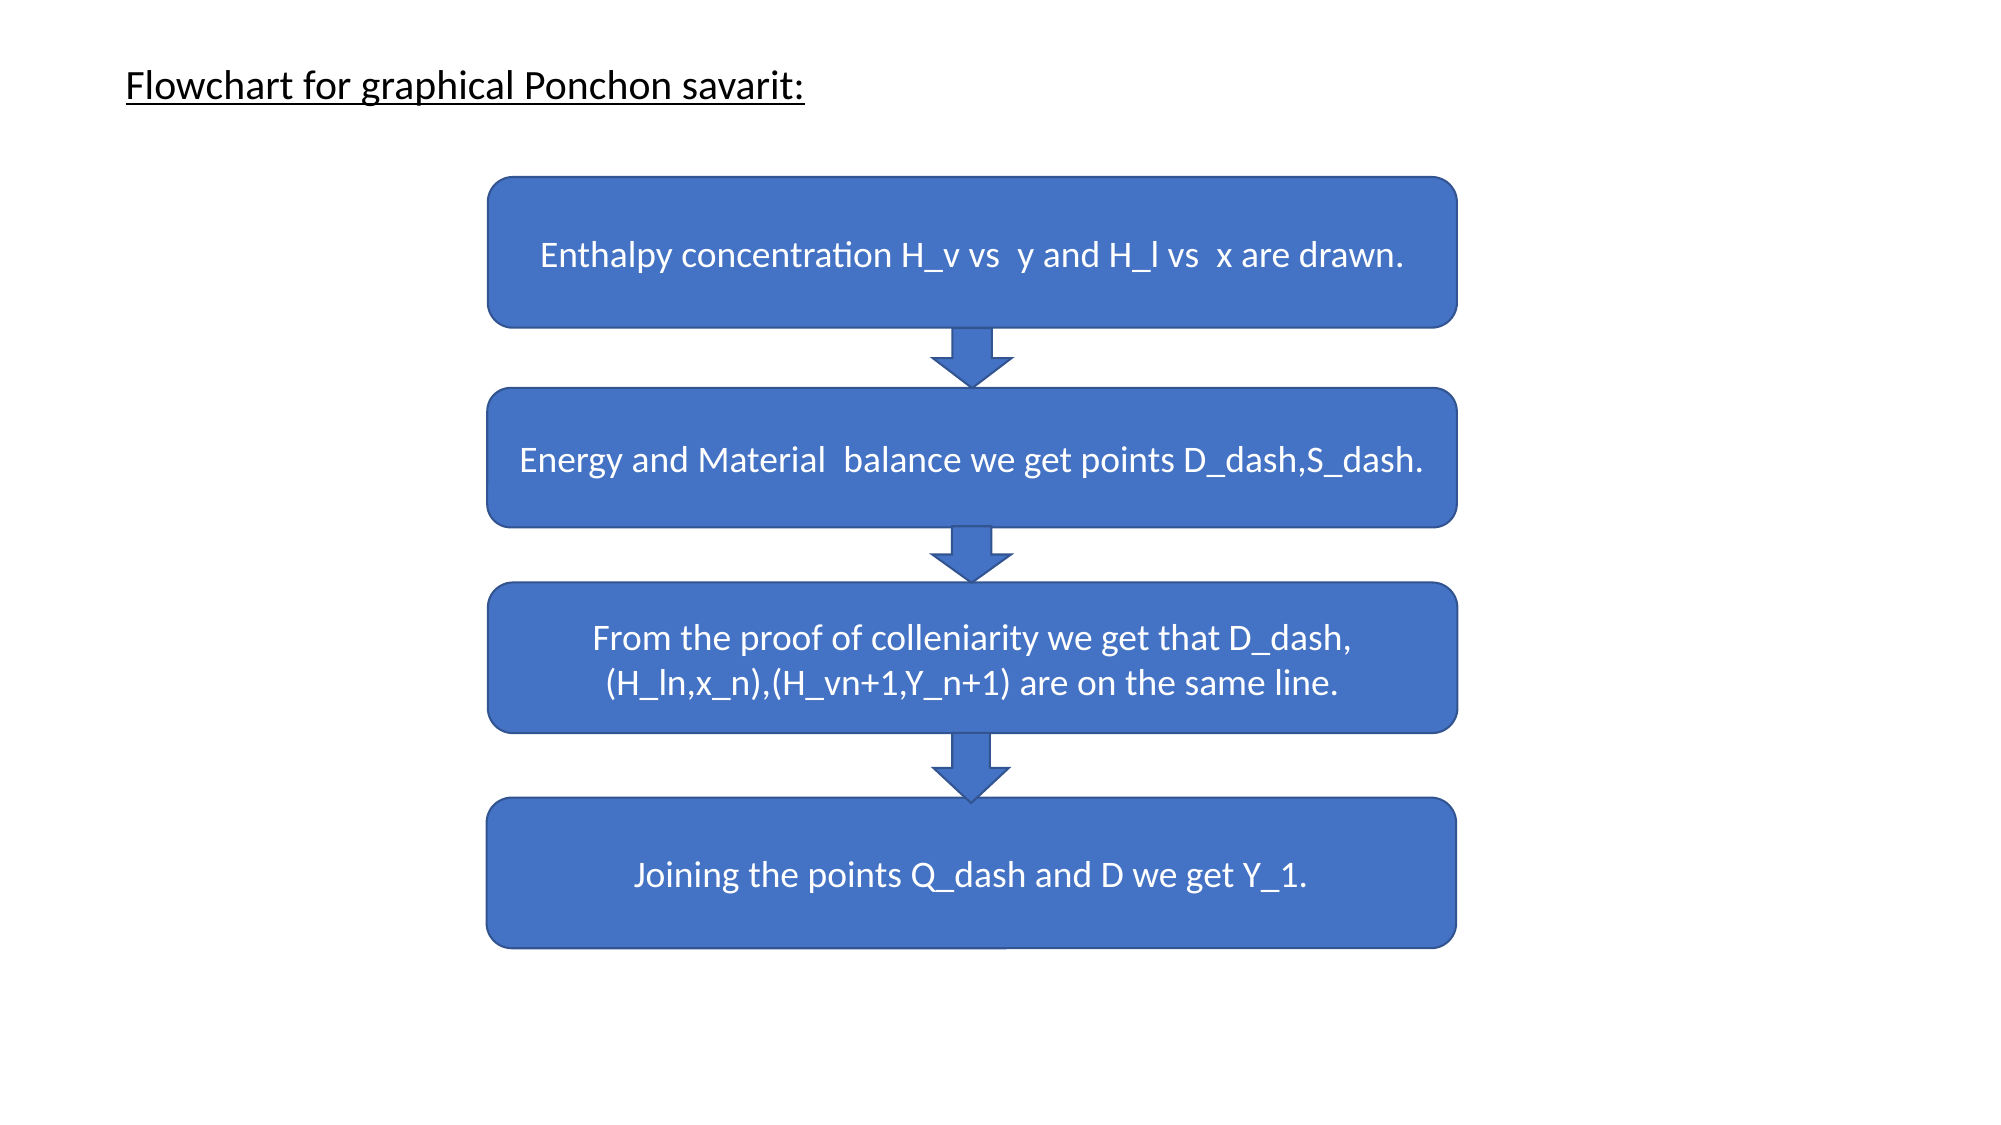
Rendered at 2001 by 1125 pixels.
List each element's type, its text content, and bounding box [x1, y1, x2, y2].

text_box From the proof of colleniarity we get that D_dash,(H_ln,x_n),(H_vn+1,Y_n+1) are on the same line. [486, 581, 1459, 735]
text_box Energy and Material balance we get points D_dash,S_dash. [486, 386, 1458, 529]
text_box [929, 327, 1015, 390]
text_box Joining the points Q_dash and D we get Y_1. [485, 796, 1458, 950]
text_box [929, 525, 1015, 585]
text_box Enthalpy concentration H_v vs y and H_l vs x are drawn. [486, 175, 1458, 329]
text_box [930, 731, 1012, 805]
text_box Flowchart for graphical Ponchon savarit: [110, 50, 1036, 116]
